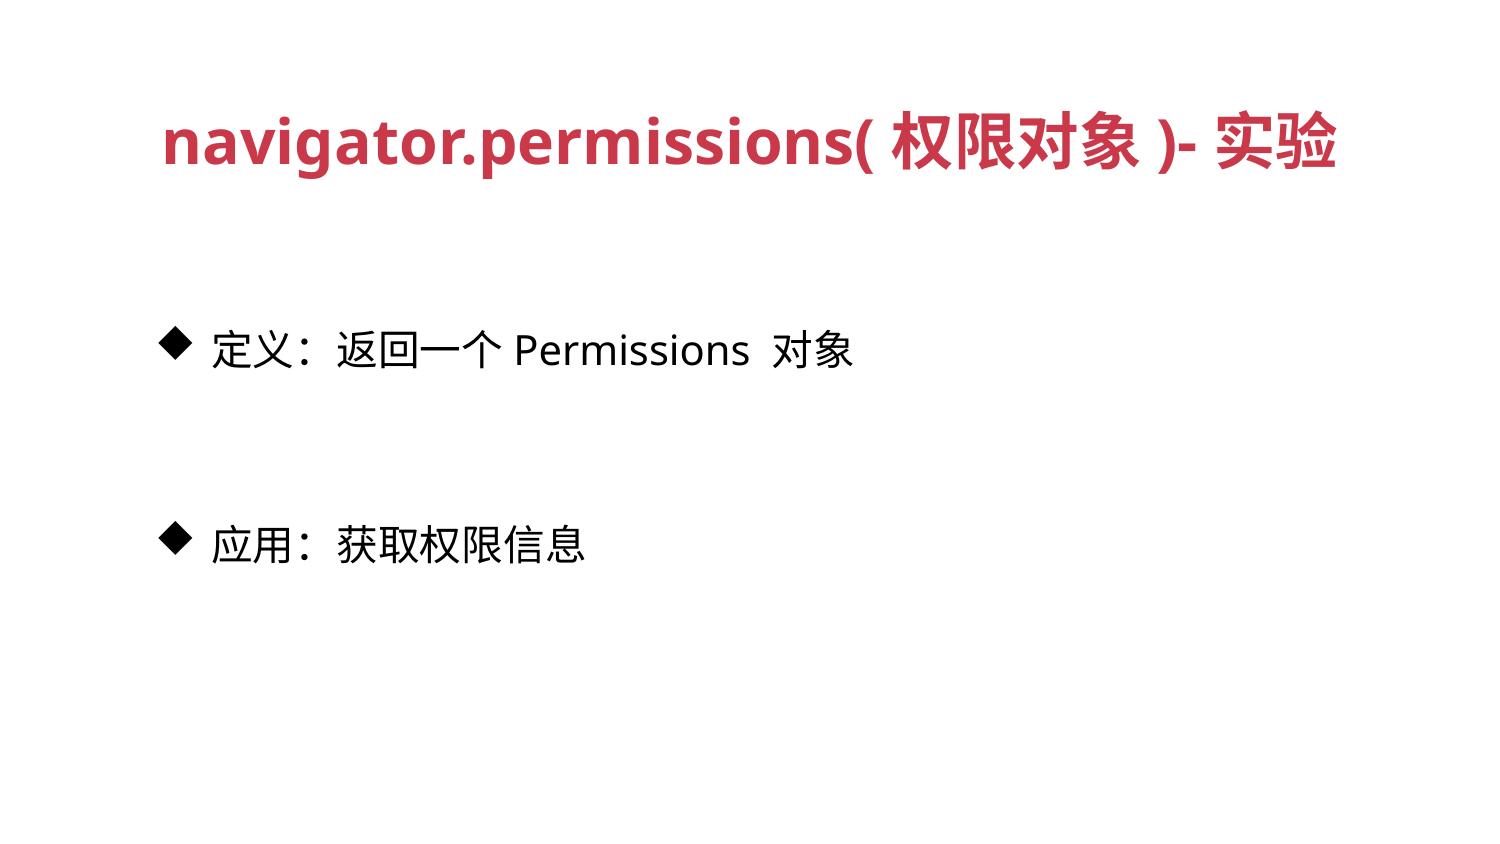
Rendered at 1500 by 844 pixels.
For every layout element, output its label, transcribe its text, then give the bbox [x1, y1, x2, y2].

text_box 定义：返回一个Permissions 对象 [64, 315, 1402, 381]
text_box 应用：获取权限信息 [64, 511, 1234, 577]
text_box navigator.permissions(权限对象)-实验 [146, 94, 1354, 185]
